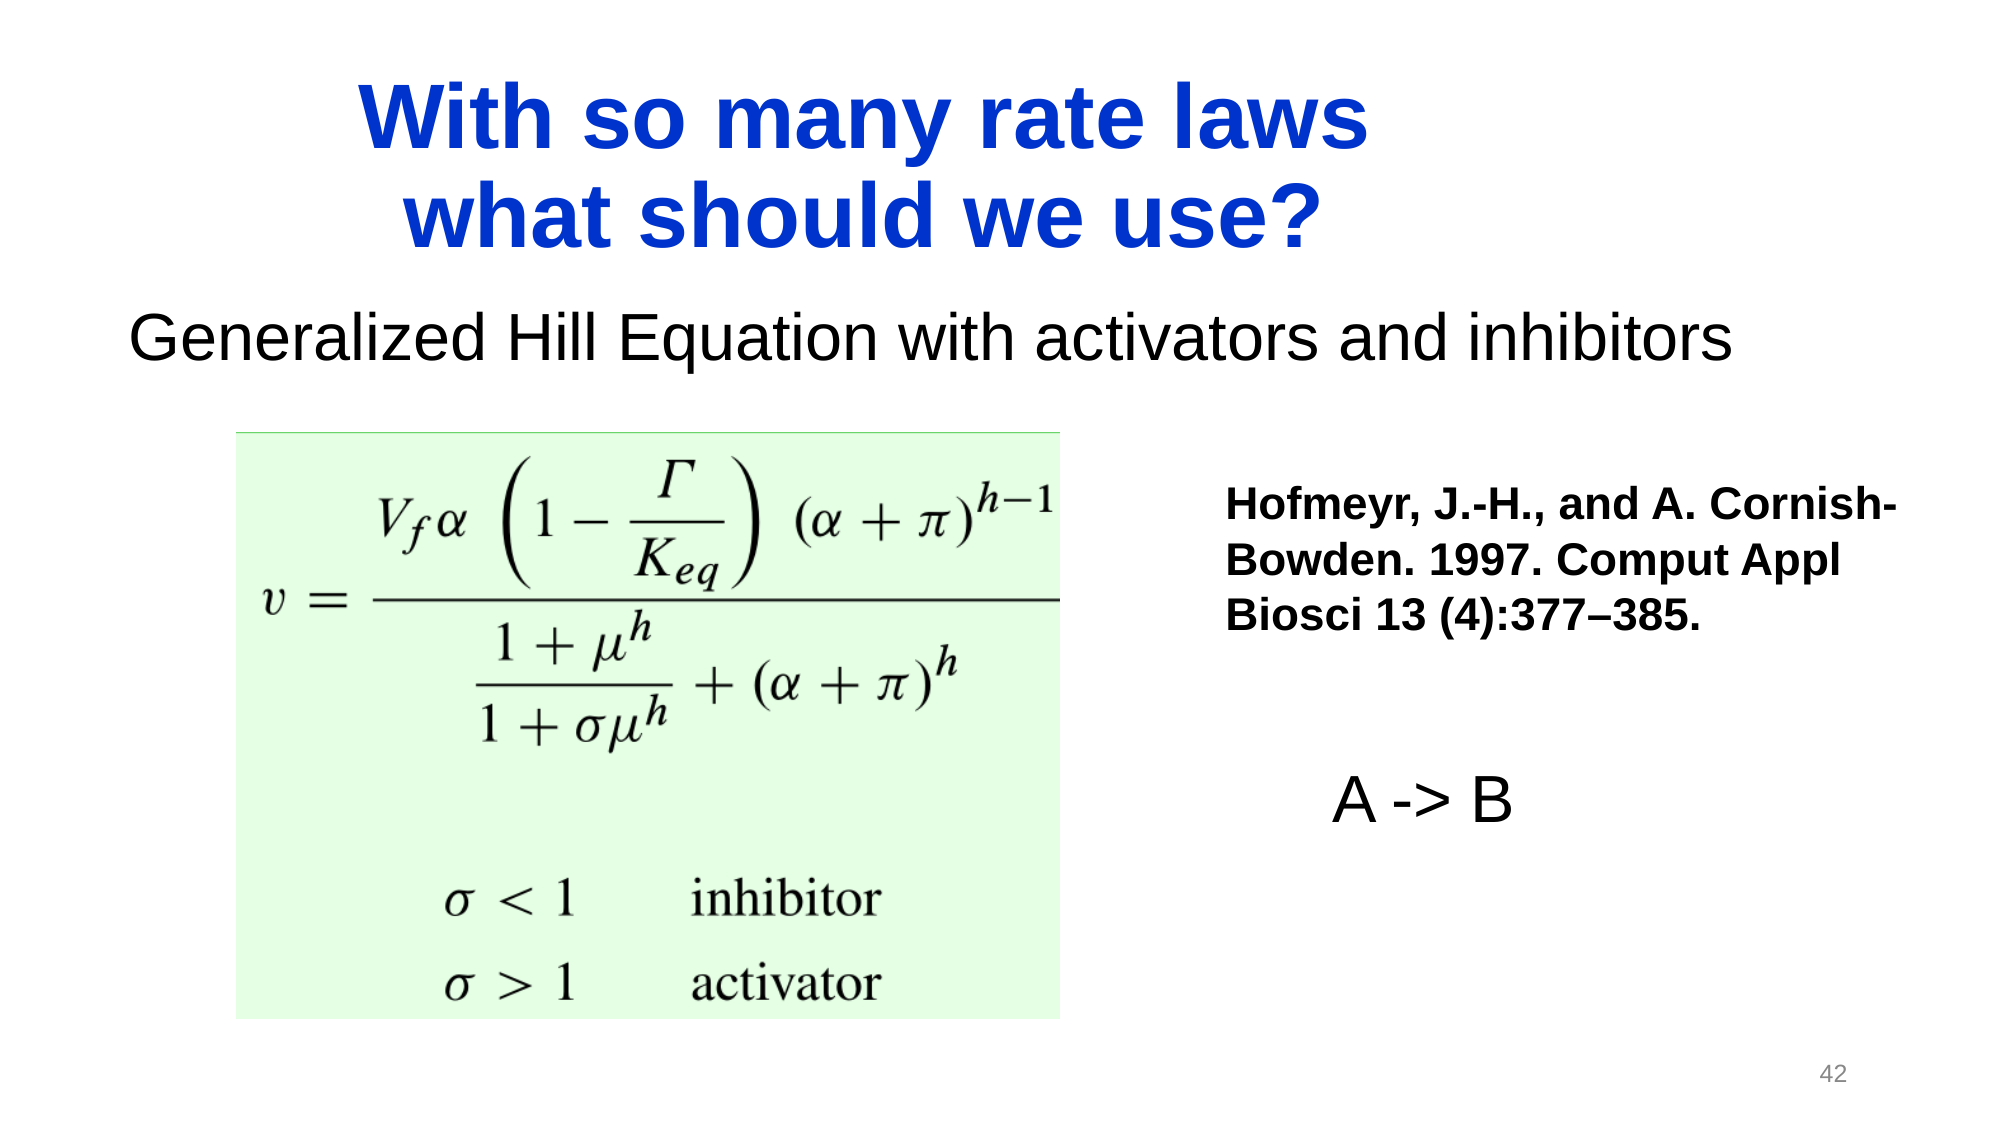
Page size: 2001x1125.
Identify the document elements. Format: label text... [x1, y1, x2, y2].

text_box Generalized Hill Equation with activators and inhibitors [113, 286, 1959, 382]
text_box A -> B [1317, 747, 1716, 843]
picture [235, 432, 1060, 1019]
slide_number ‹#› [1412, 1042, 1863, 1103]
text_box Hofmeyr, J.-H., and A. Cornish-Bowden. 1997. Comput Appl Biosci 13 (4):377–385. [1210, 466, 1959, 647]
title With so many rate laws what should we use? [236, 59, 1494, 278]
